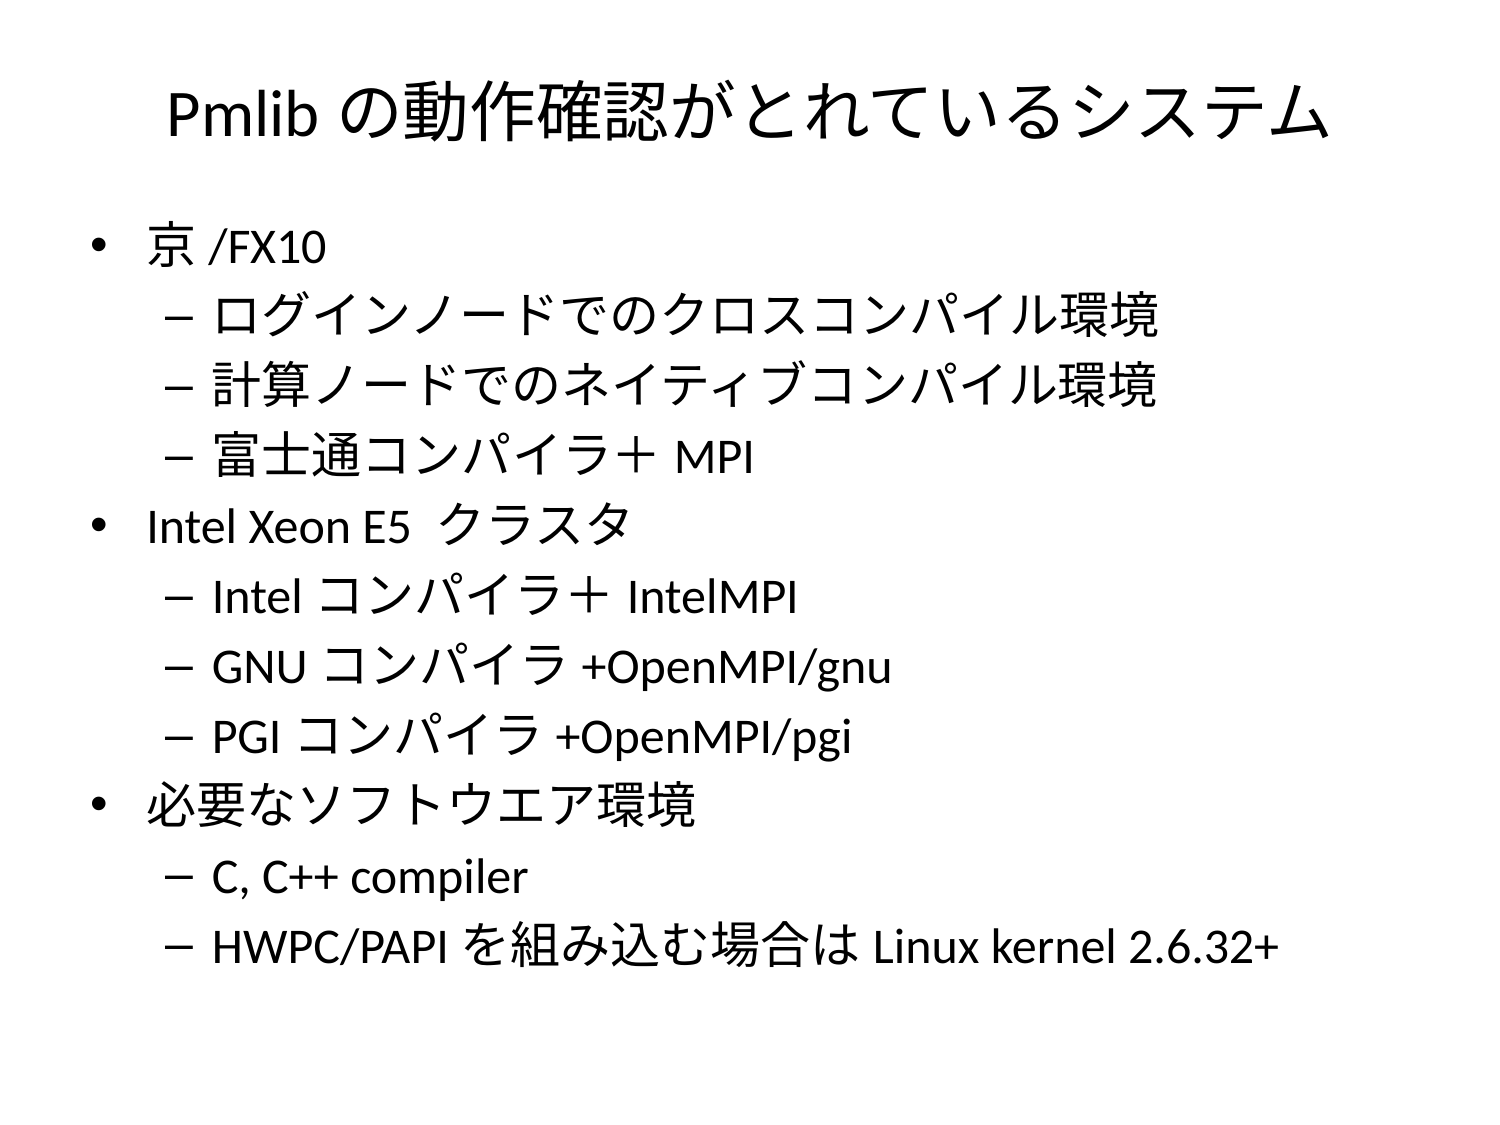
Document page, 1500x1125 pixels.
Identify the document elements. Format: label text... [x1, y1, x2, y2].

title Pmlibの動作確認がとれているシステム [75, 45, 1425, 174]
list 京/FX10 ログインノードでのクロスコンパイル環境 計算ノードでのネイティブコンパイル環境 富士通コンパイラ＋MPI Intel Xeon E5 クラスタ Intelコンパイラ＋IntelMPI GNUコンパイラ+OpenMPI/gnu PGIコンパイラ+OpenMPI/pgi 必要なソフトウエア環境 C, C++ compiler HWPC/PAPIを組み込む場合はLinux kernel 2.6.32+ [75, 206, 1425, 1005]
